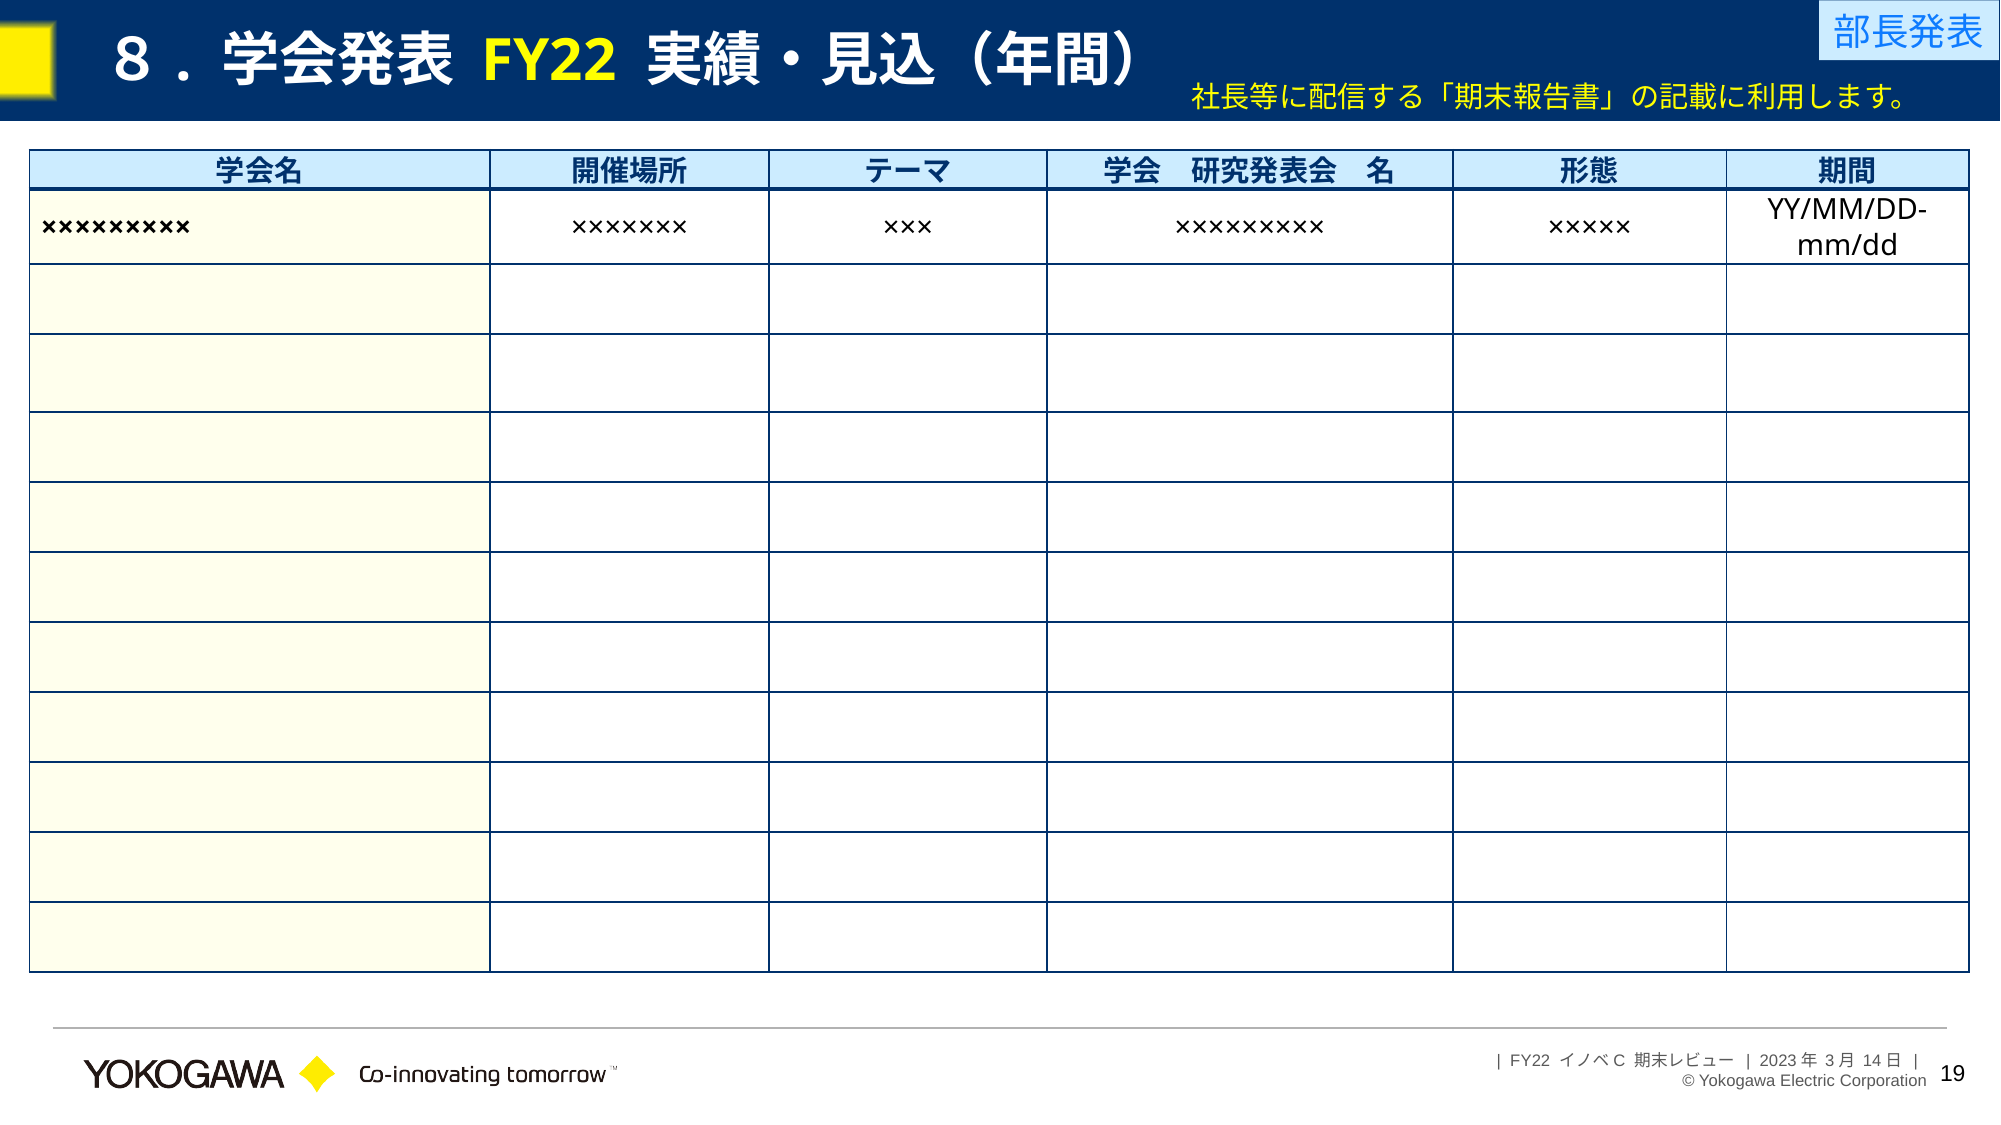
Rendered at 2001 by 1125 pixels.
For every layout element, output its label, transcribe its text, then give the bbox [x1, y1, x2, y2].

table_cell ××××××××× [1048, 191, 1452, 263]
table_header 形態 [1454, 151, 1726, 187]
table_cell ××××××××× [30, 191, 489, 263]
table_cell [491, 483, 768, 551]
table_cell [1454, 553, 1726, 621]
table_cell ××× [770, 191, 1046, 263]
table_header テーマ [770, 151, 1046, 187]
table_cell [1454, 693, 1726, 761]
picture [0, 6, 69, 115]
table_cell [1454, 265, 1726, 333]
table_cell [30, 265, 489, 333]
table_cell [770, 265, 1046, 333]
table_cell [1727, 483, 1968, 551]
table_cell [1727, 553, 1968, 621]
table_cell [1727, 413, 1968, 481]
table_cell [1048, 833, 1452, 901]
table_cell [1454, 623, 1726, 691]
table_cell [491, 335, 768, 411]
table_header 学会 研究発表会 名 [1048, 151, 1452, 187]
table_cell [1727, 265, 1968, 333]
table_cell [1048, 903, 1452, 971]
table_cell [491, 623, 768, 691]
table_cell [1727, 903, 1968, 971]
table_cell [1048, 763, 1452, 831]
text_box 社長等に配信する「期末報告書」の記載に利用します。 [1176, 70, 1935, 121]
table_cell [1048, 483, 1452, 551]
table_cell [1454, 483, 1726, 551]
table_cell [770, 553, 1046, 621]
table_cell [770, 623, 1046, 691]
table_cell [770, 413, 1046, 481]
table_cell [1727, 833, 1968, 901]
table_cell ××××××× [491, 191, 768, 263]
table_cell [1048, 265, 1452, 333]
table_cell [30, 693, 489, 761]
table_cell [770, 903, 1046, 971]
text_box 部長発表 [1819, 0, 1999, 61]
table_cell [1048, 335, 1452, 411]
table_cell ××××× [1454, 191, 1726, 263]
table_cell [1048, 693, 1452, 761]
table_cell [1727, 335, 1968, 411]
table_cell [1727, 763, 1968, 831]
table_cell [491, 903, 768, 971]
table_cell [30, 623, 489, 691]
table_header 学会名 [30, 151, 489, 187]
table_cell [1048, 623, 1452, 691]
table_cell [491, 413, 768, 481]
table_cell [30, 483, 489, 551]
table_cell [770, 335, 1046, 411]
table_cell [491, 553, 768, 621]
table_cell [30, 833, 489, 901]
table_cell [1727, 623, 1968, 691]
table_cell [30, 553, 489, 621]
table_cell [770, 483, 1046, 551]
table_header 開催場所 [491, 151, 768, 187]
table_cell [30, 903, 489, 971]
table_cell [1454, 335, 1726, 411]
slide_number 19 [1915, 1042, 1981, 1103]
table_cell [1048, 553, 1452, 621]
table_cell [491, 265, 768, 333]
table_cell [1454, 413, 1726, 481]
table_cell [1454, 903, 1726, 971]
table_cell [1454, 833, 1726, 901]
table_cell [770, 833, 1046, 901]
table_cell [491, 833, 768, 901]
table_cell [1048, 413, 1452, 481]
table_cell [1727, 693, 1968, 761]
table_header 期間 [1727, 151, 1968, 187]
table_cell [770, 693, 1046, 761]
table_cell [30, 763, 489, 831]
table_cell [770, 763, 1046, 831]
table_cell [491, 763, 768, 831]
table_cell [30, 335, 489, 411]
table_cell [491, 693, 768, 761]
table_cell [1454, 763, 1726, 831]
title ８. 学会発表 FY22 実績・見込（年間） [88, 17, 1959, 107]
table_cell YY/MM/DD-mm/dd [1727, 191, 1968, 263]
table_cell [30, 413, 489, 481]
picture [83, 1055, 617, 1093]
